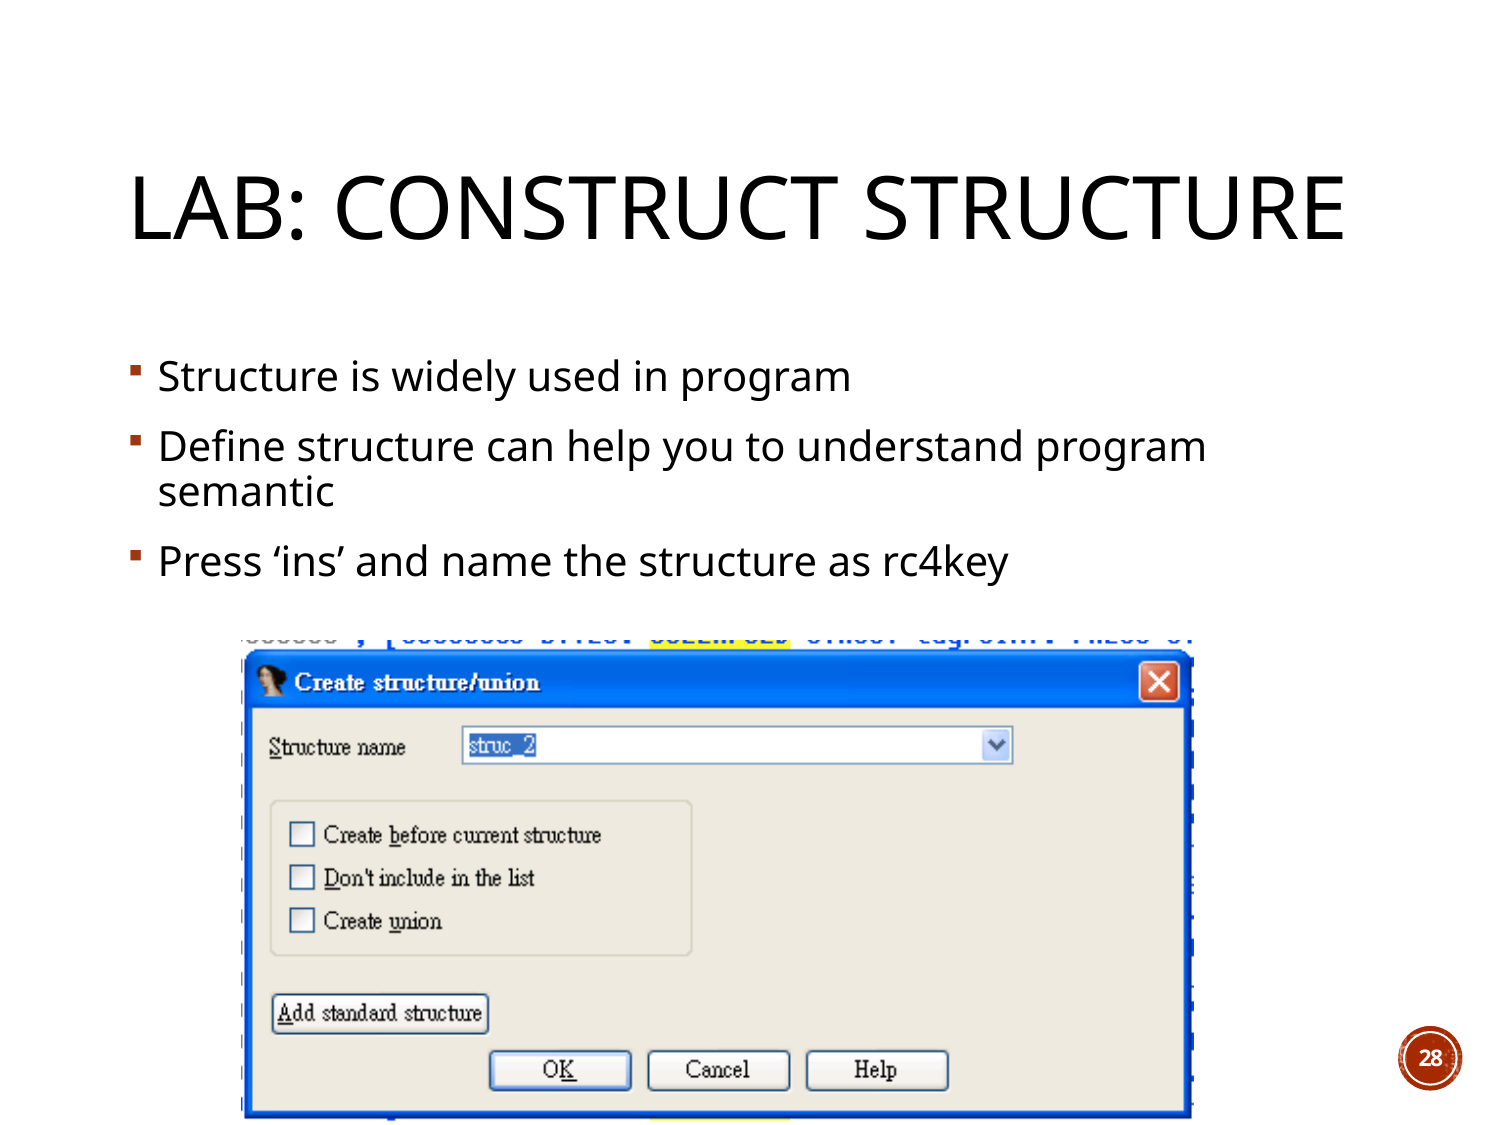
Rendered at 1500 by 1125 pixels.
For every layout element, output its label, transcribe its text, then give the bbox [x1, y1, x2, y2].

title Lab: Construct Structure [112, 79, 1388, 344]
picture [241, 640, 1194, 1125]
slide_number 28 [1391, 1028, 1471, 1089]
list Structure is widely used in program Define structure can help you to understand program semantic Press ‘ins’ and name the structure as rc4key [112, 348, 1388, 1013]
